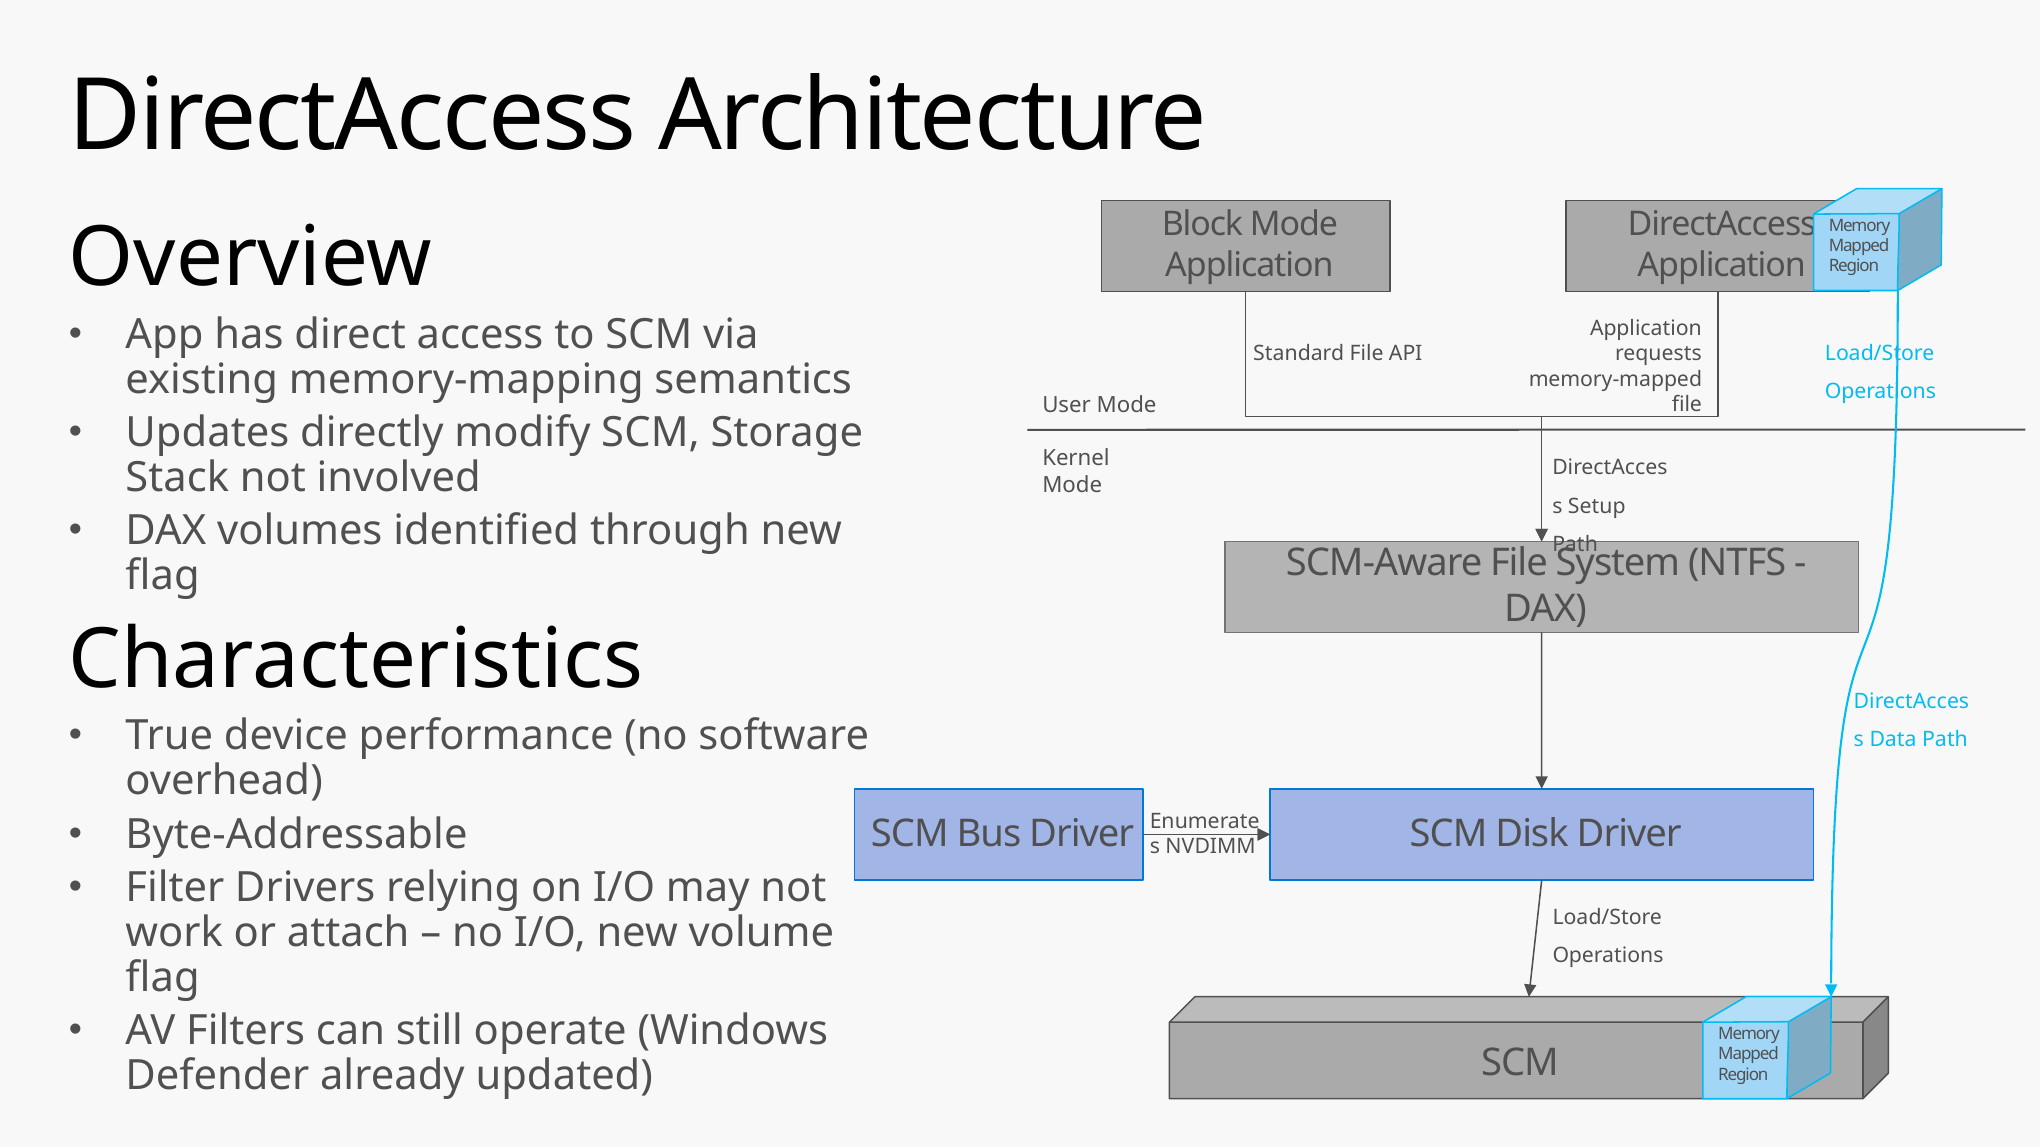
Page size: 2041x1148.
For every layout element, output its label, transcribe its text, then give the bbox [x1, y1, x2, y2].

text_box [1268, 268, 1519, 565]
text_box User Mode Kernel Mode [1042, 389, 1171, 429]
text_box SCM [1168, 995, 1745, 1100]
text_box Load/Store Operations [1552, 890, 1670, 968]
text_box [1830, 290, 1899, 997]
text_box Memory Mapped Region [1702, 995, 1832, 1100]
text_box Load/Store Operations [1824, 325, 1830, 403]
list Overview App has direct access to SCM via existing memory-mapping semantics Updates directly modify SCM, Storage Stack not involved DAX volumes identified through new flag Characteristics True device performance (no software overhead) Byte-Addressable Filter Drivers relying on I/O may not work or attach – no I/O, new volume flag AV Filters can still operate (Windows Defender already updated) [45, 199, 900, 1138]
text_box Enumerates NVDIMM [1149, 807, 1270, 834]
title DirectAccess Architecture [45, 48, 1996, 199]
text_box SCM Disk Driver [1269, 788, 1814, 881]
text_box DirectAccess Data Path [1899, 674, 1978, 752]
text_box Application requests memory-mapped file [1521, 313, 1702, 328]
text_box DirectAccess Application [1565, 200, 1834, 292]
text_box SCM [1788, 997, 1890, 1100]
text_box SCM Bus Driver [854, 788, 1144, 881]
text_box User Mode Kernel Mode [1042, 431, 1171, 497]
text_box DirectAccess Setup Path [1552, 505, 1676, 556]
text_box Enumerates NVDIMM [1149, 835, 1270, 859]
text_box Load/Store Operations [1899, 325, 1942, 403]
text_box Standard File API [1253, 339, 1268, 366]
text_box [1504, 328, 1755, 505]
text_box SCM-Aware File System (NTFS - DAX) [1224, 541, 1830, 633]
text_box Memory Mapped Region [1812, 187, 1943, 292]
text_box Block Mode Application [1101, 200, 1391, 292]
